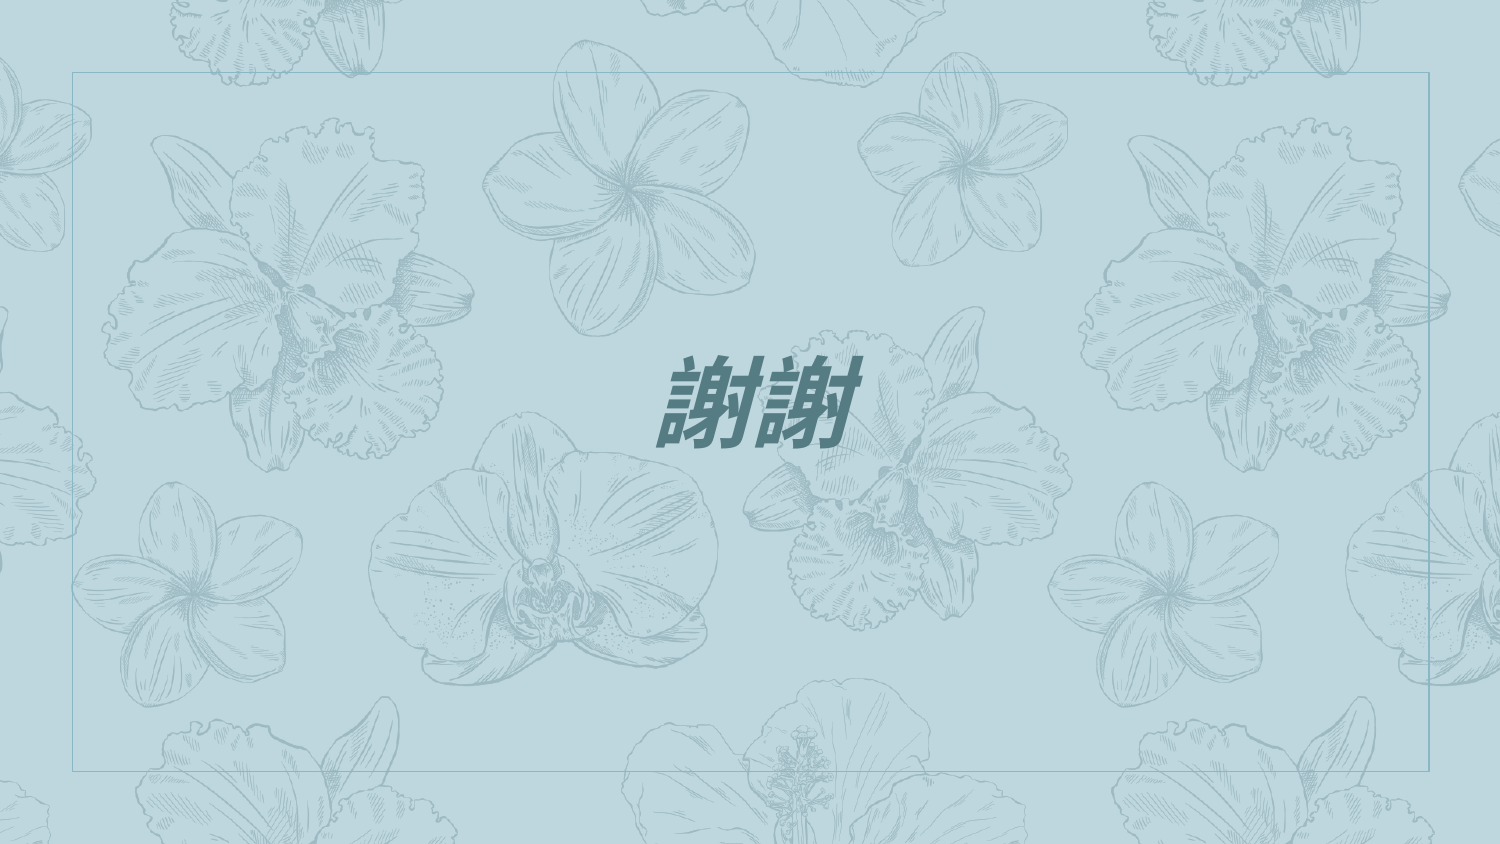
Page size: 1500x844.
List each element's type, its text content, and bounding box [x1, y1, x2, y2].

title 謝謝 [170, 272, 1330, 463]
